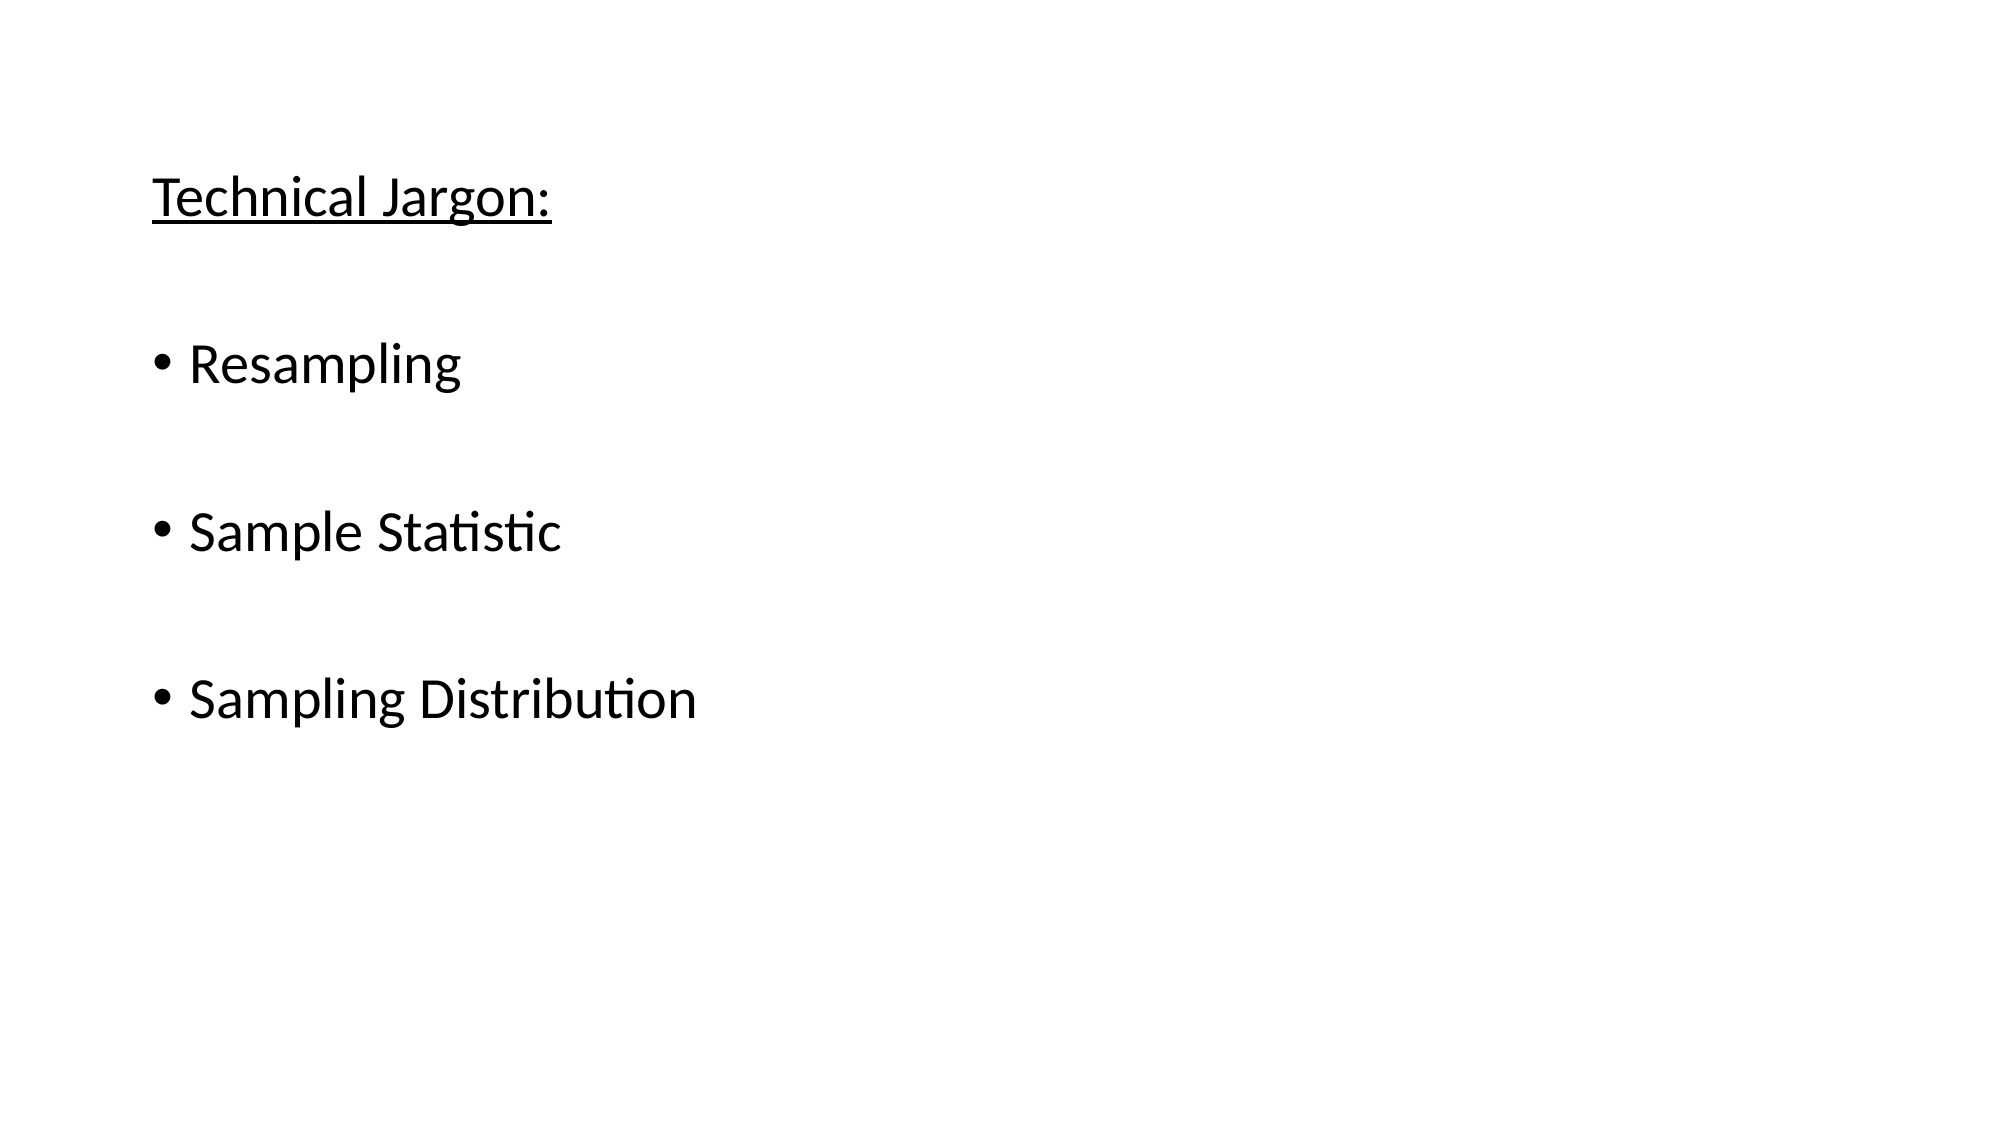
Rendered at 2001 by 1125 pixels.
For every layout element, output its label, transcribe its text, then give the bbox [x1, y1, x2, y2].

list Technical Jargon: Resampling Sample Statistic Sampling Distribution [137, 158, 1863, 872]
